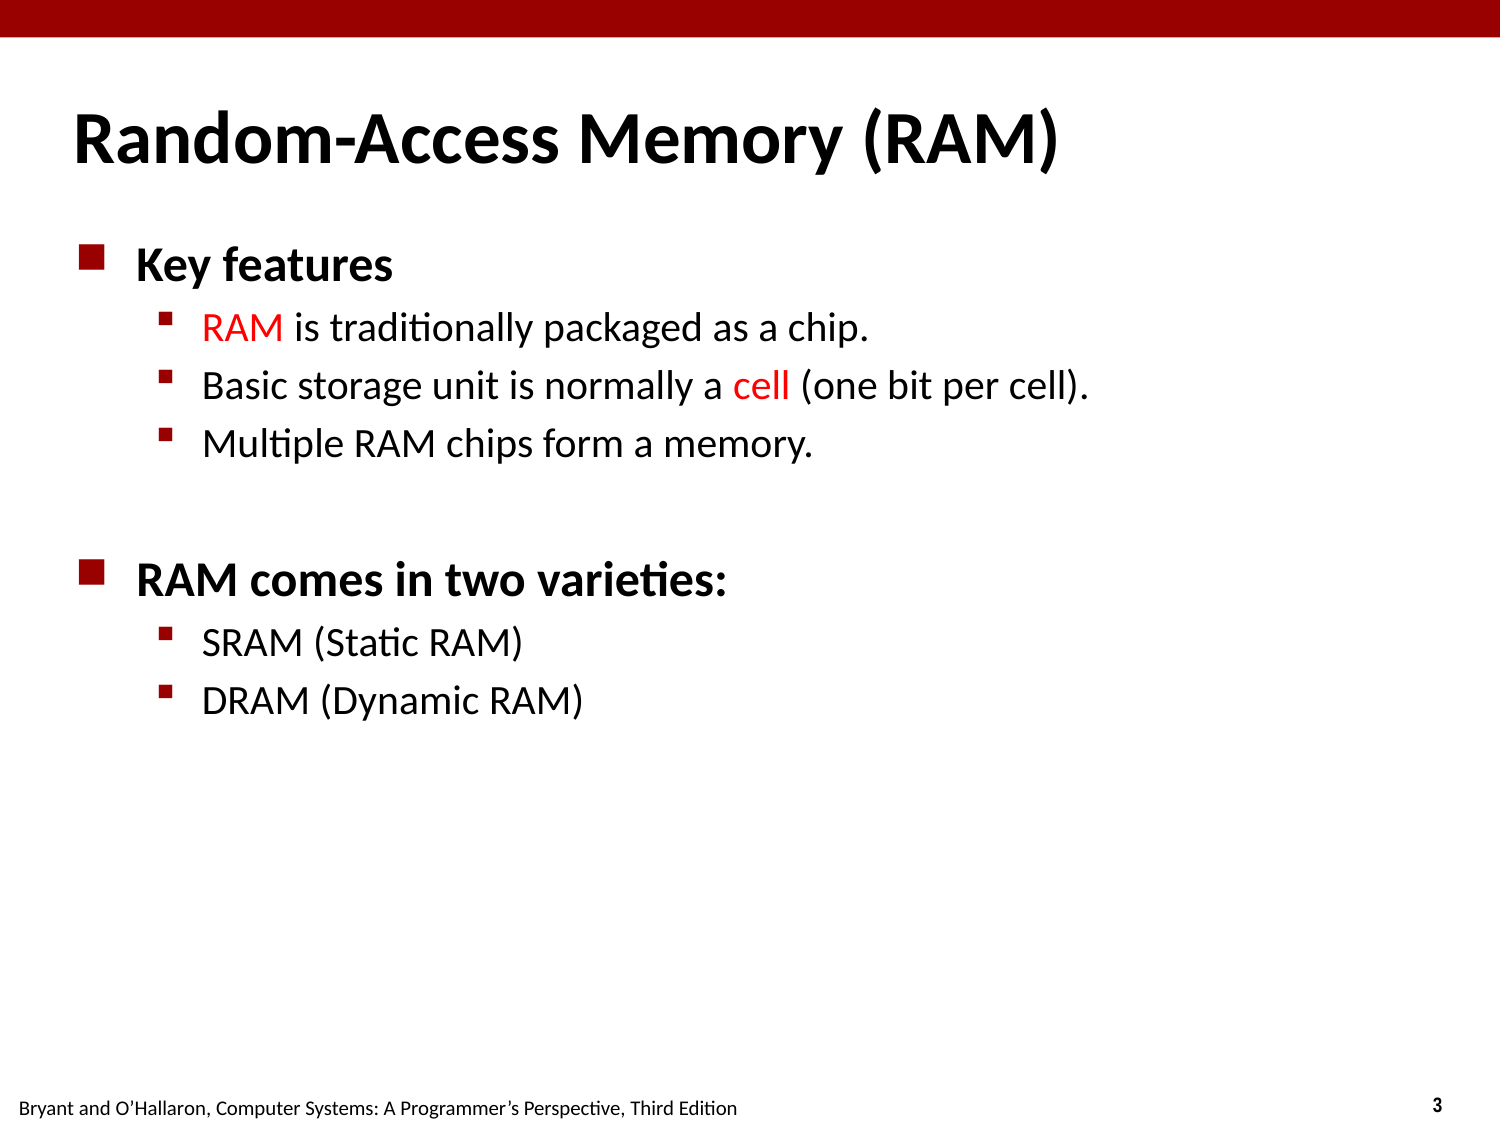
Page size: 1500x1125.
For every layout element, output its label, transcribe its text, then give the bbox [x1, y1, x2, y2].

title Random-Access Memory (RAM) [58, 71, 1305, 197]
list Key features RAM is traditionally packaged as a chip. Basic storage unit is normally a cell (one bit per cell). Multiple RAM chips form a memory. RAM comes in two varieties: SRAM (Static RAM) DRAM (Dynamic RAM) [64, 223, 1451, 1040]
